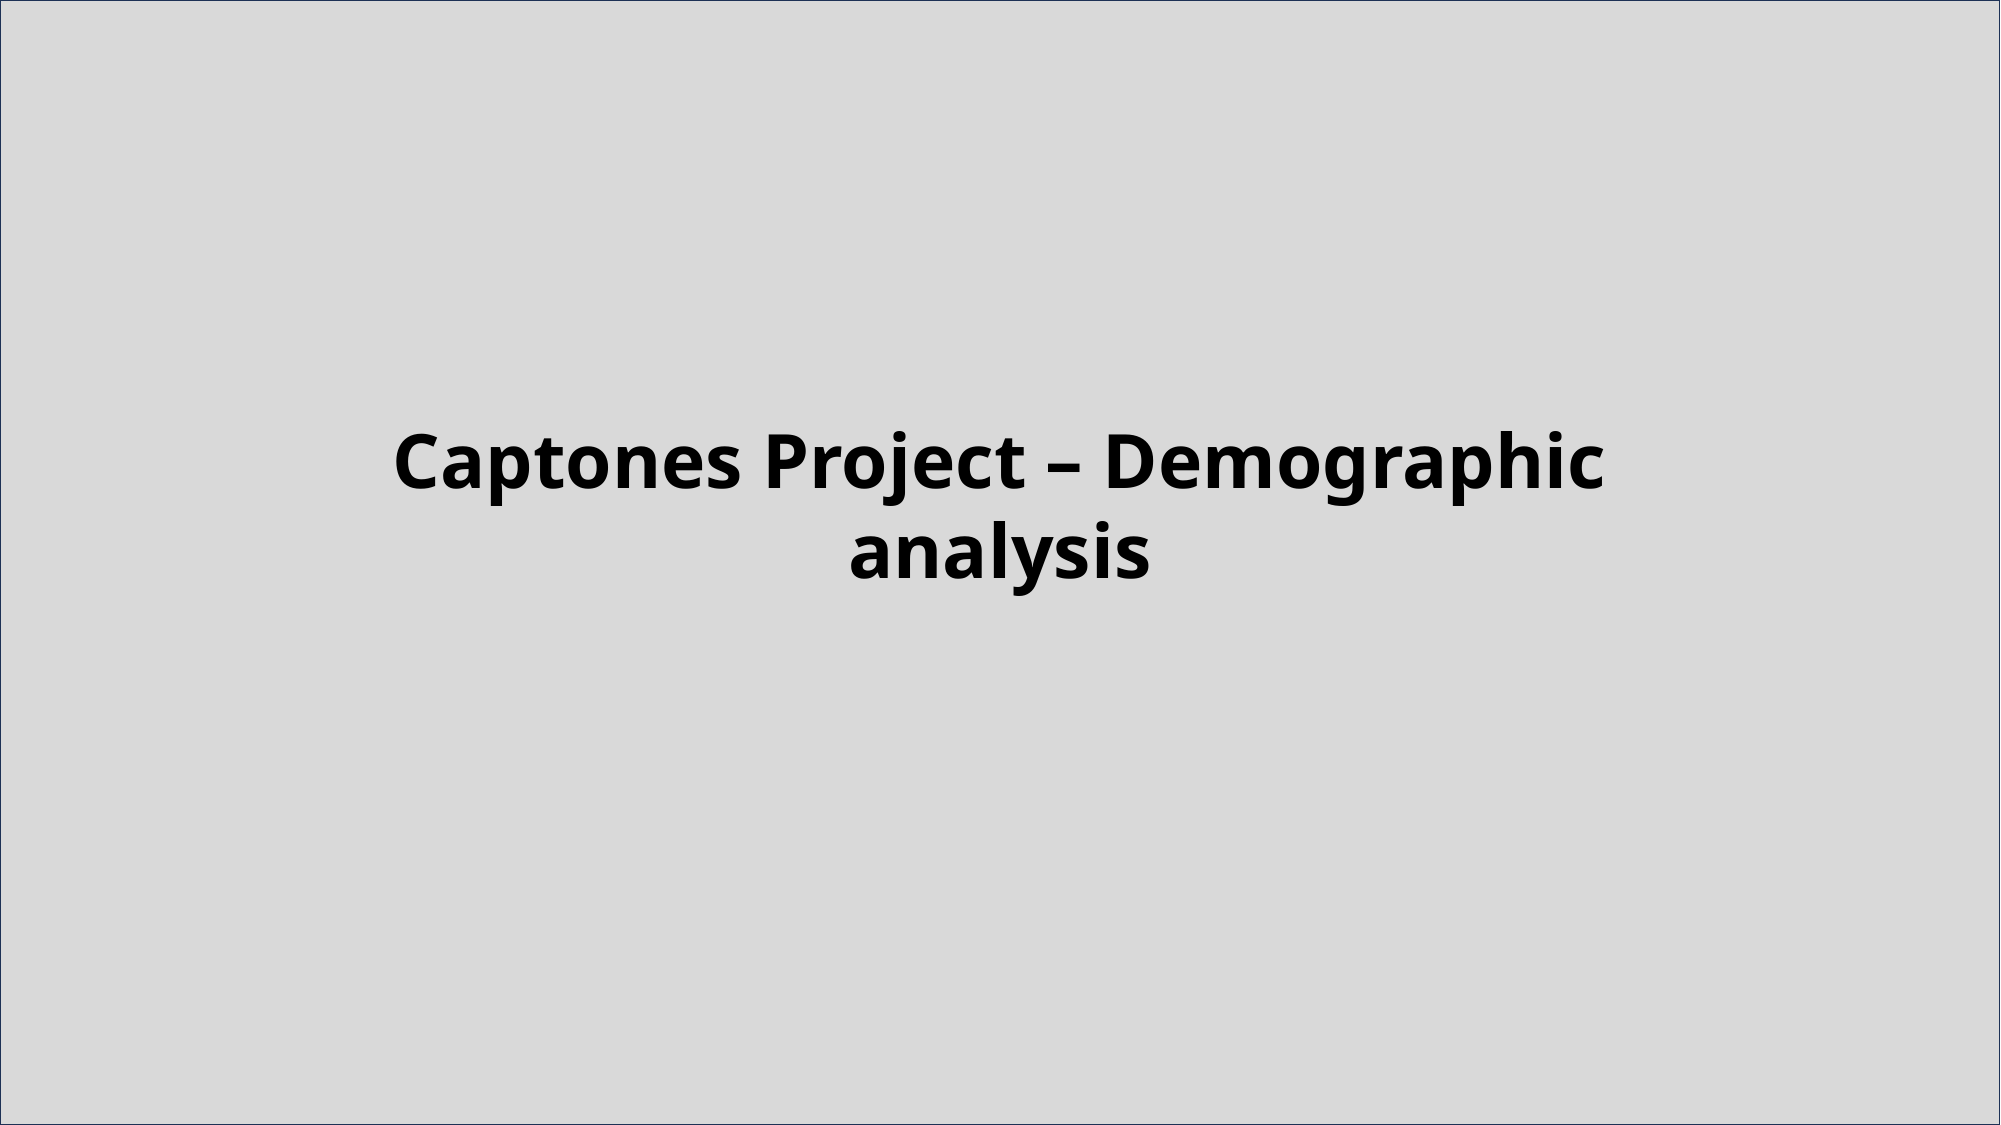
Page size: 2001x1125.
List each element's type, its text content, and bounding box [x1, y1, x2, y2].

text_box Captones Project – Demographic analysis [330, 371, 1670, 636]
text_box [0, 0, 2000, 1125]
